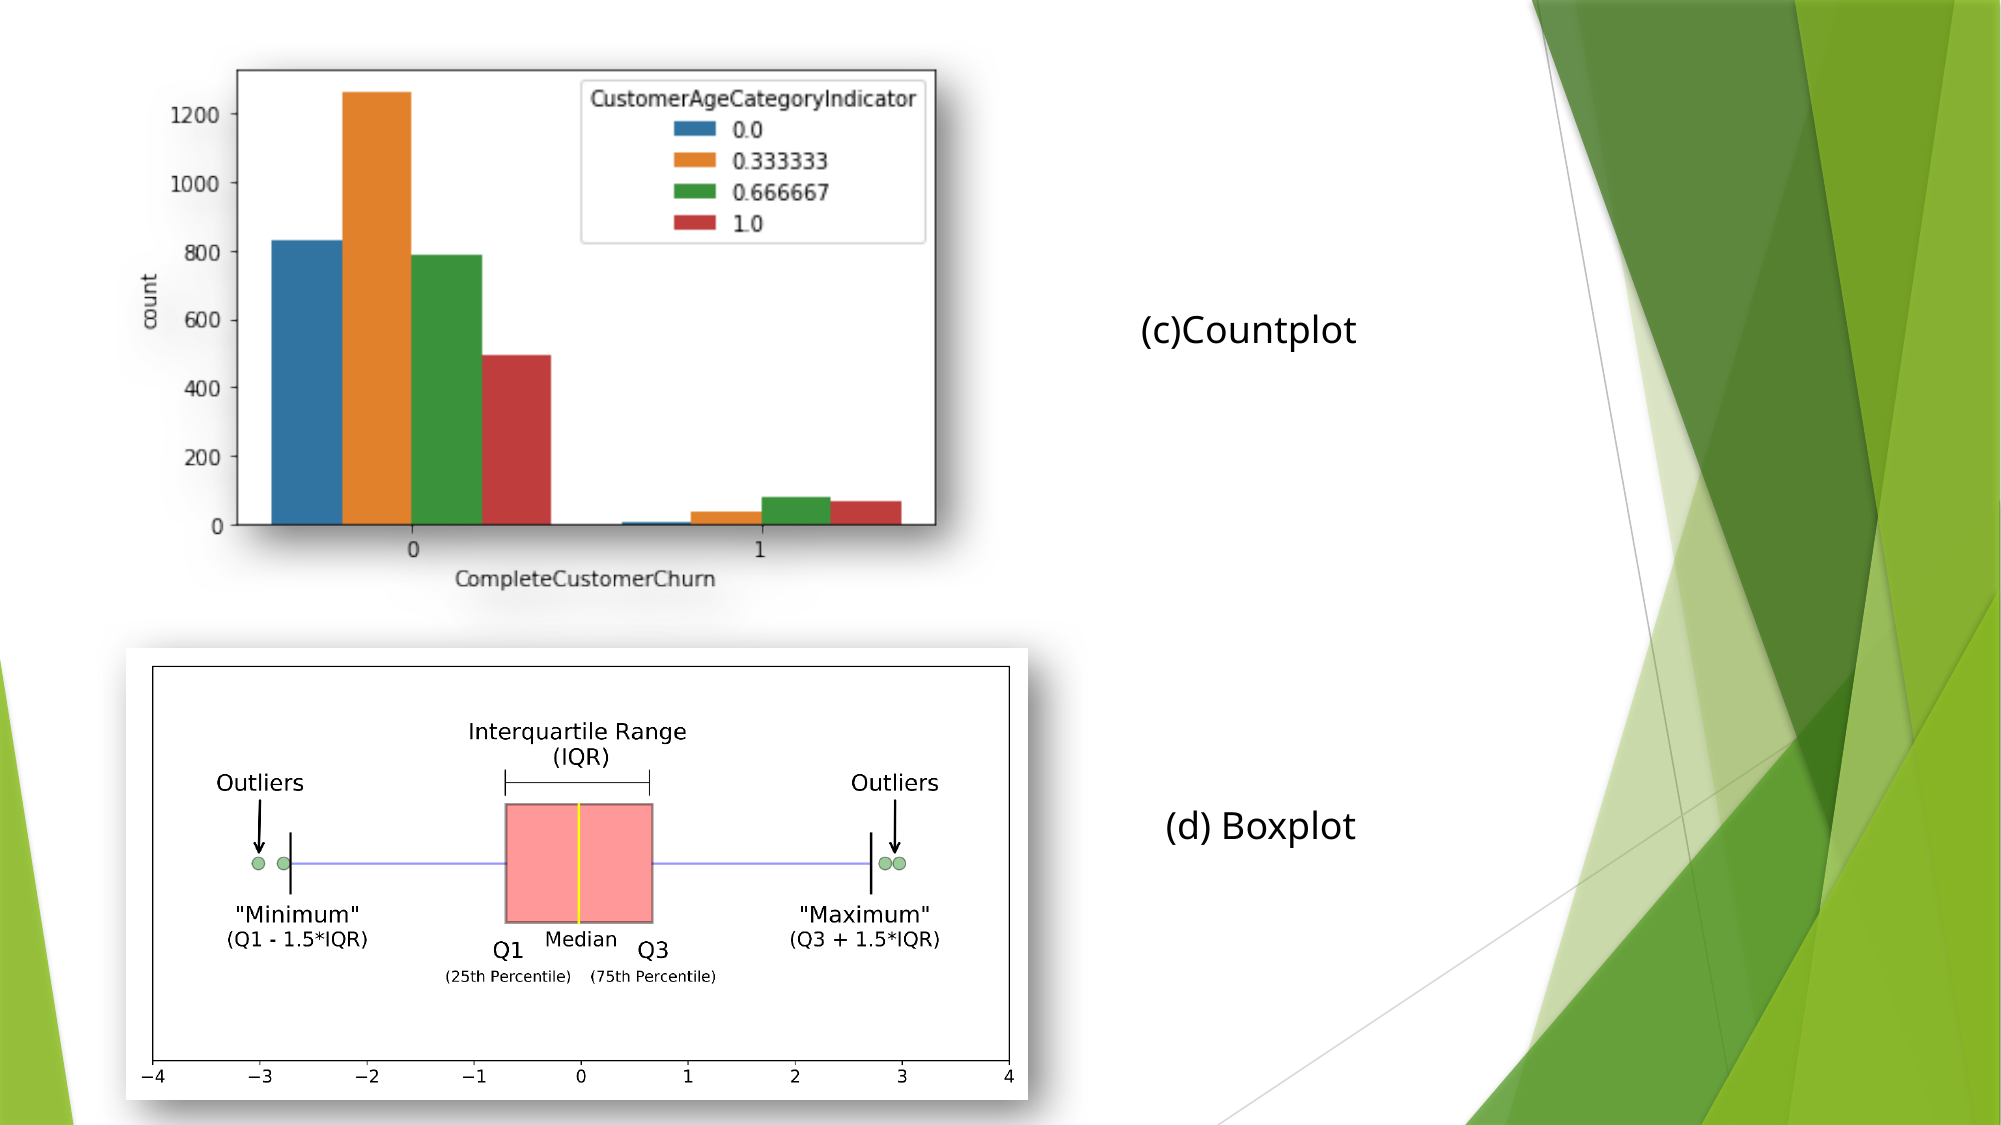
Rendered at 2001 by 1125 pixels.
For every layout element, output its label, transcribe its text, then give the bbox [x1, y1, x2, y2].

text_box (c)Countplot [1126, 298, 1477, 358]
text_box (d) Boxplot [1151, 794, 1452, 854]
picture [126, 57, 951, 605]
picture [126, 648, 1029, 1100]
